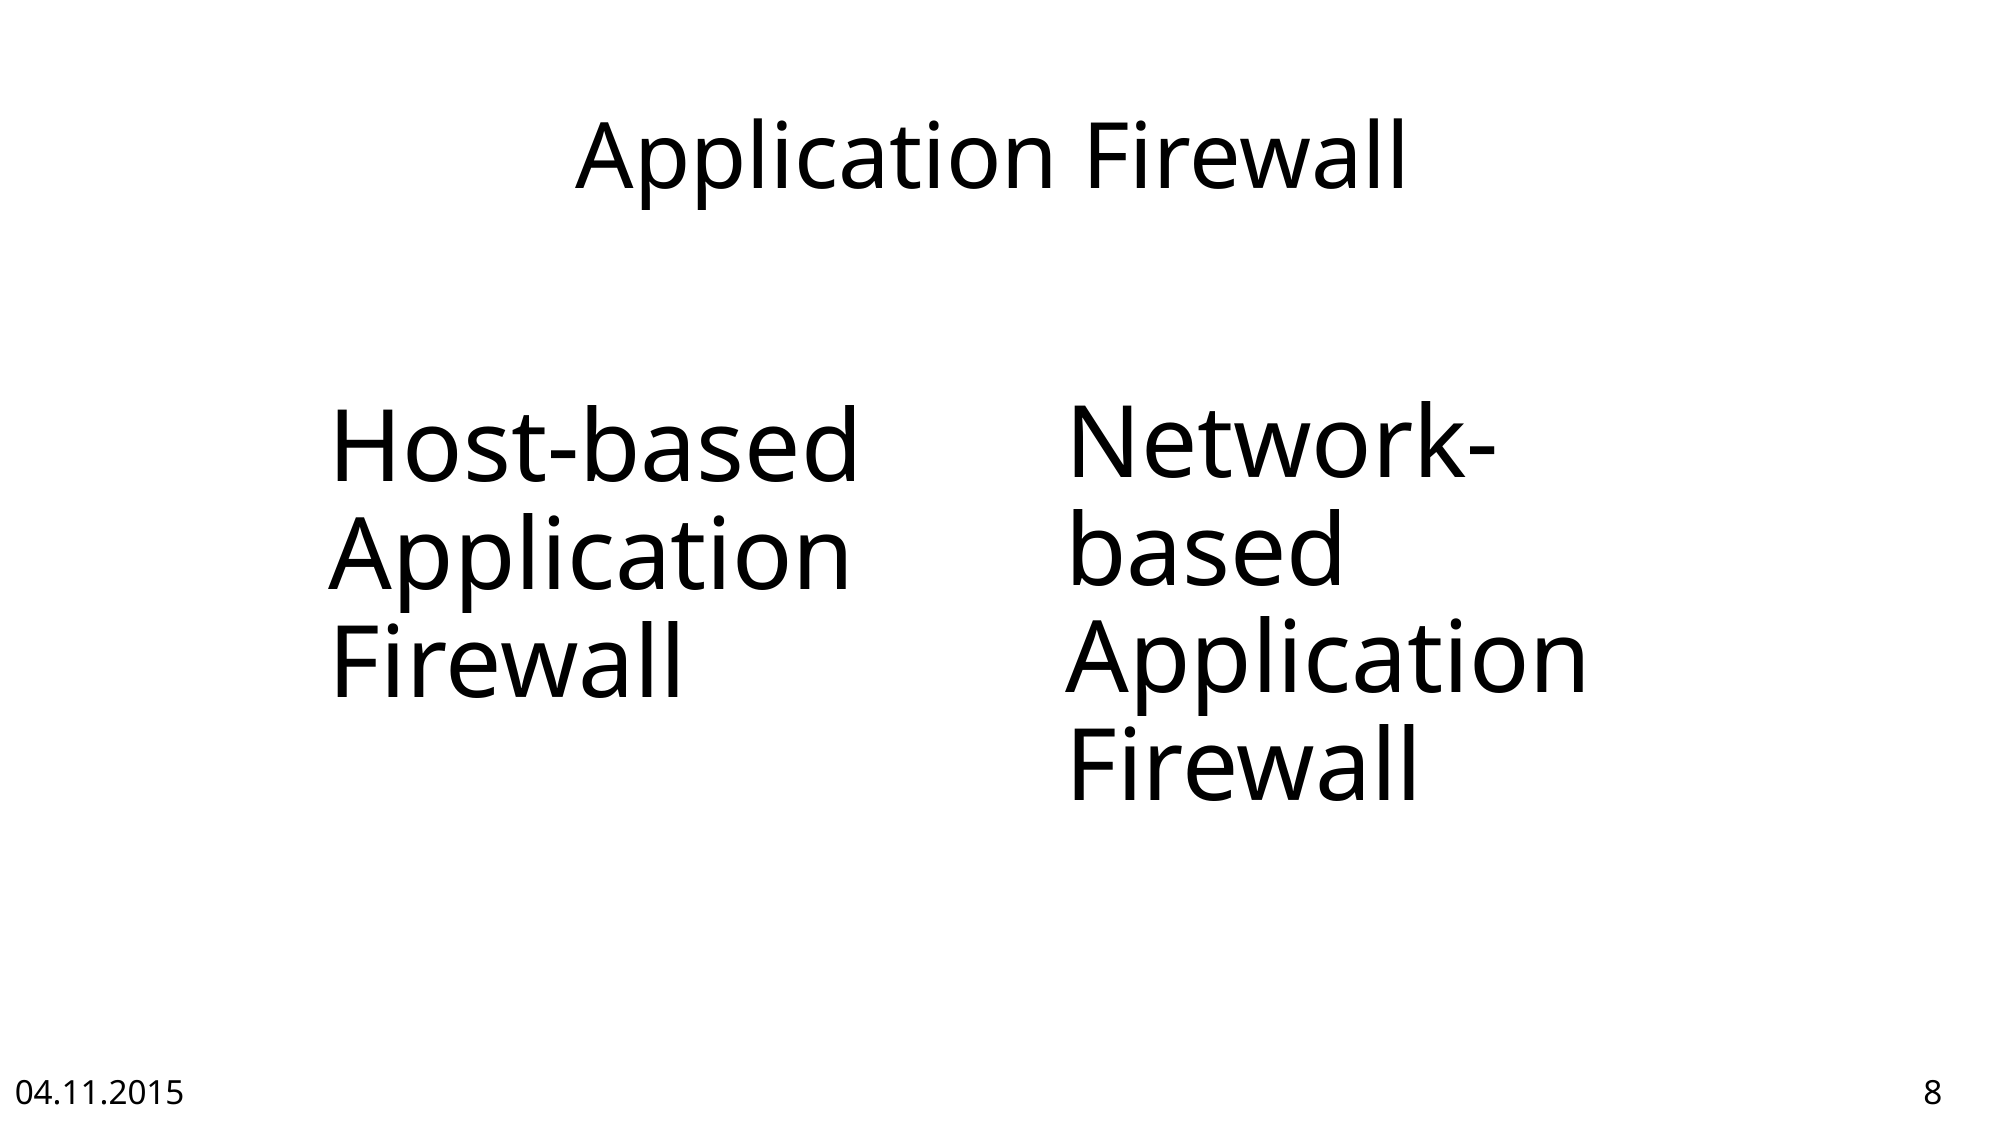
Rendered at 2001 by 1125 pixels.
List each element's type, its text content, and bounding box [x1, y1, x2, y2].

text_box 04.11.2015 [0, 1064, 257, 1119]
text_box Network-based Application Firewall [1050, 383, 1648, 974]
list Host-based Application Firewall [313, 387, 911, 979]
title Application Firewall [560, 69, 2000, 248]
text_box 8 [1908, 1064, 2000, 1119]
